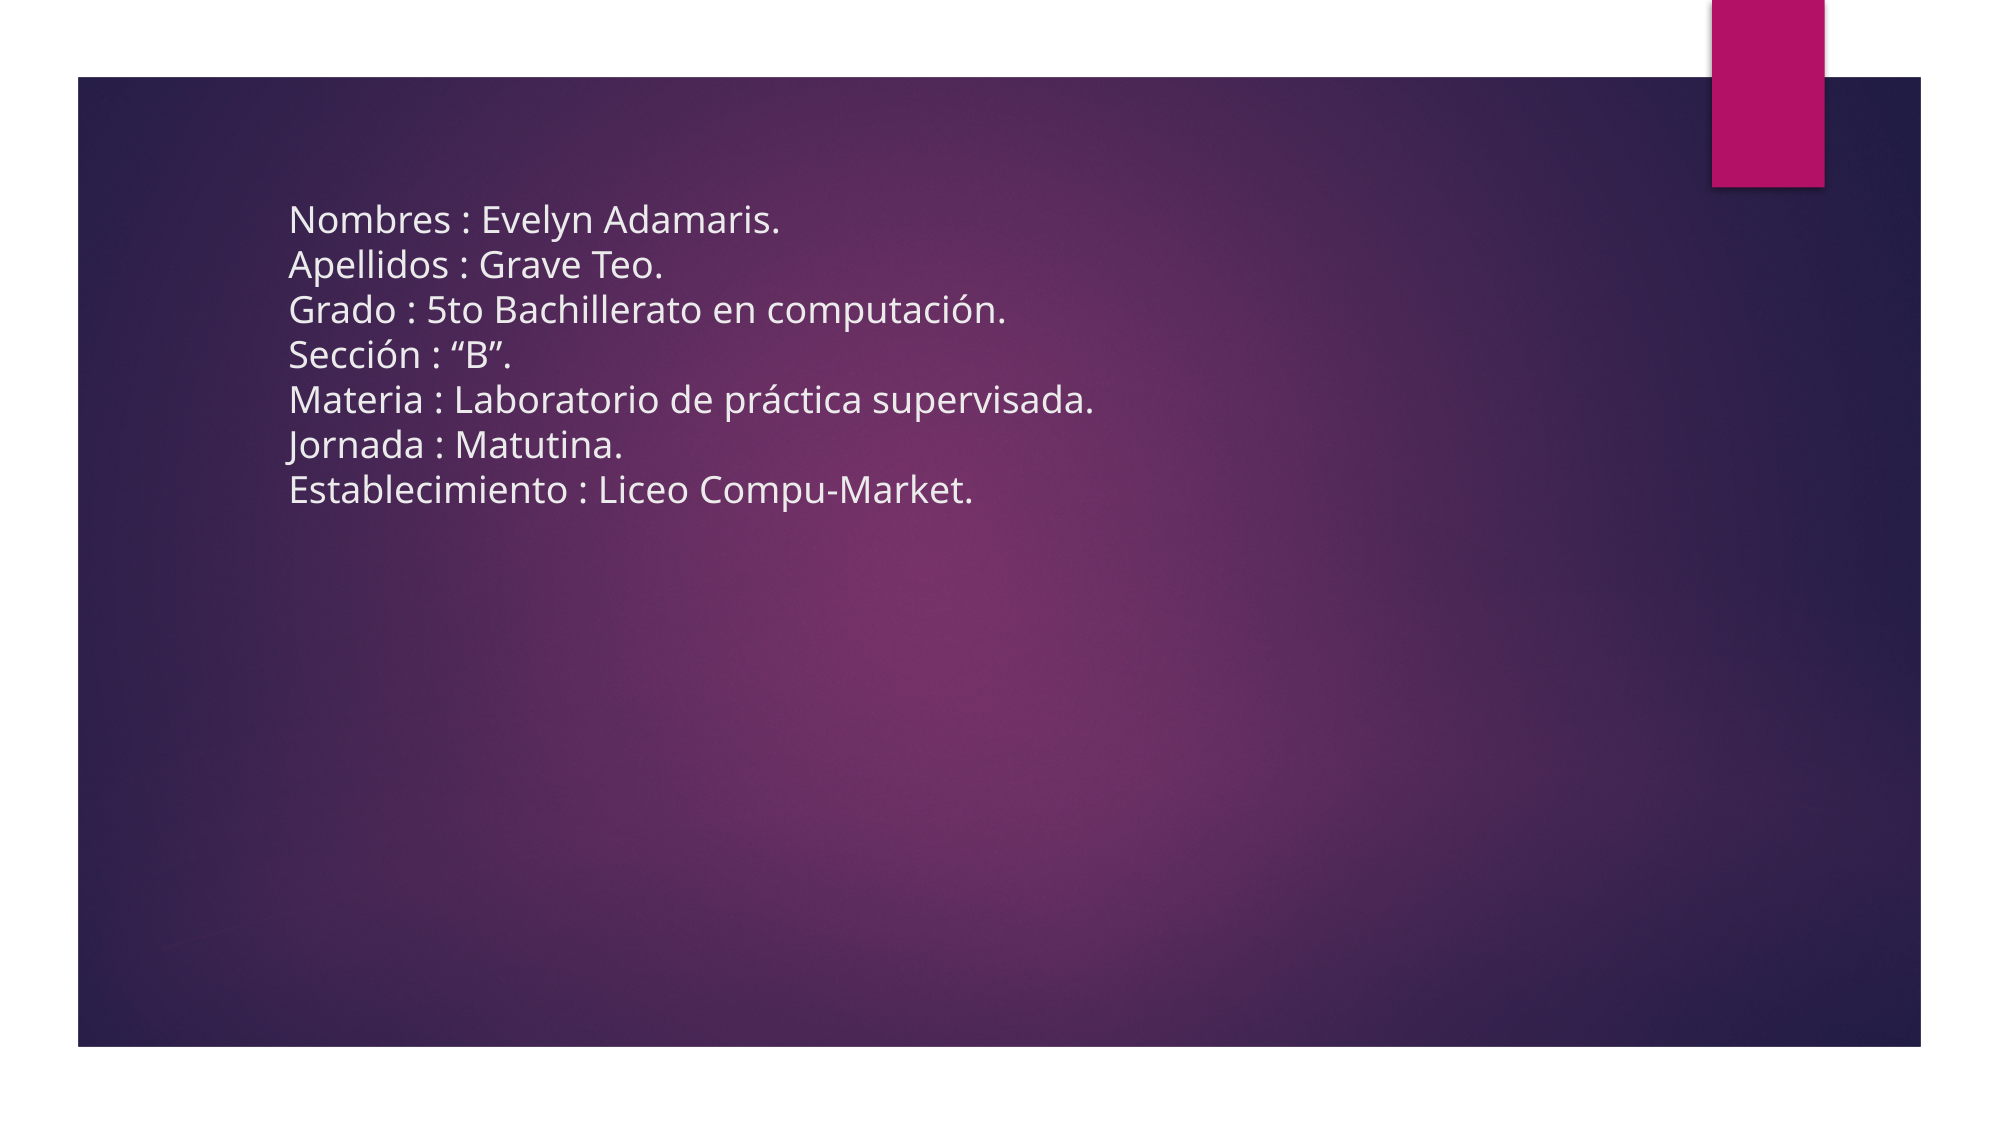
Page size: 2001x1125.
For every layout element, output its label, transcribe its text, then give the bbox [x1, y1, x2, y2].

title Nombres : Evelyn Adamaris. Apellidos : Grave Teo. Grado : 5to Bachillerato en computación. Sección : “B”. Materia : Laboratorio de práctica supervisada. Jornada : Matutina. Establecimiento : Liceo Compu-Market. [273, 124, 1260, 609]
